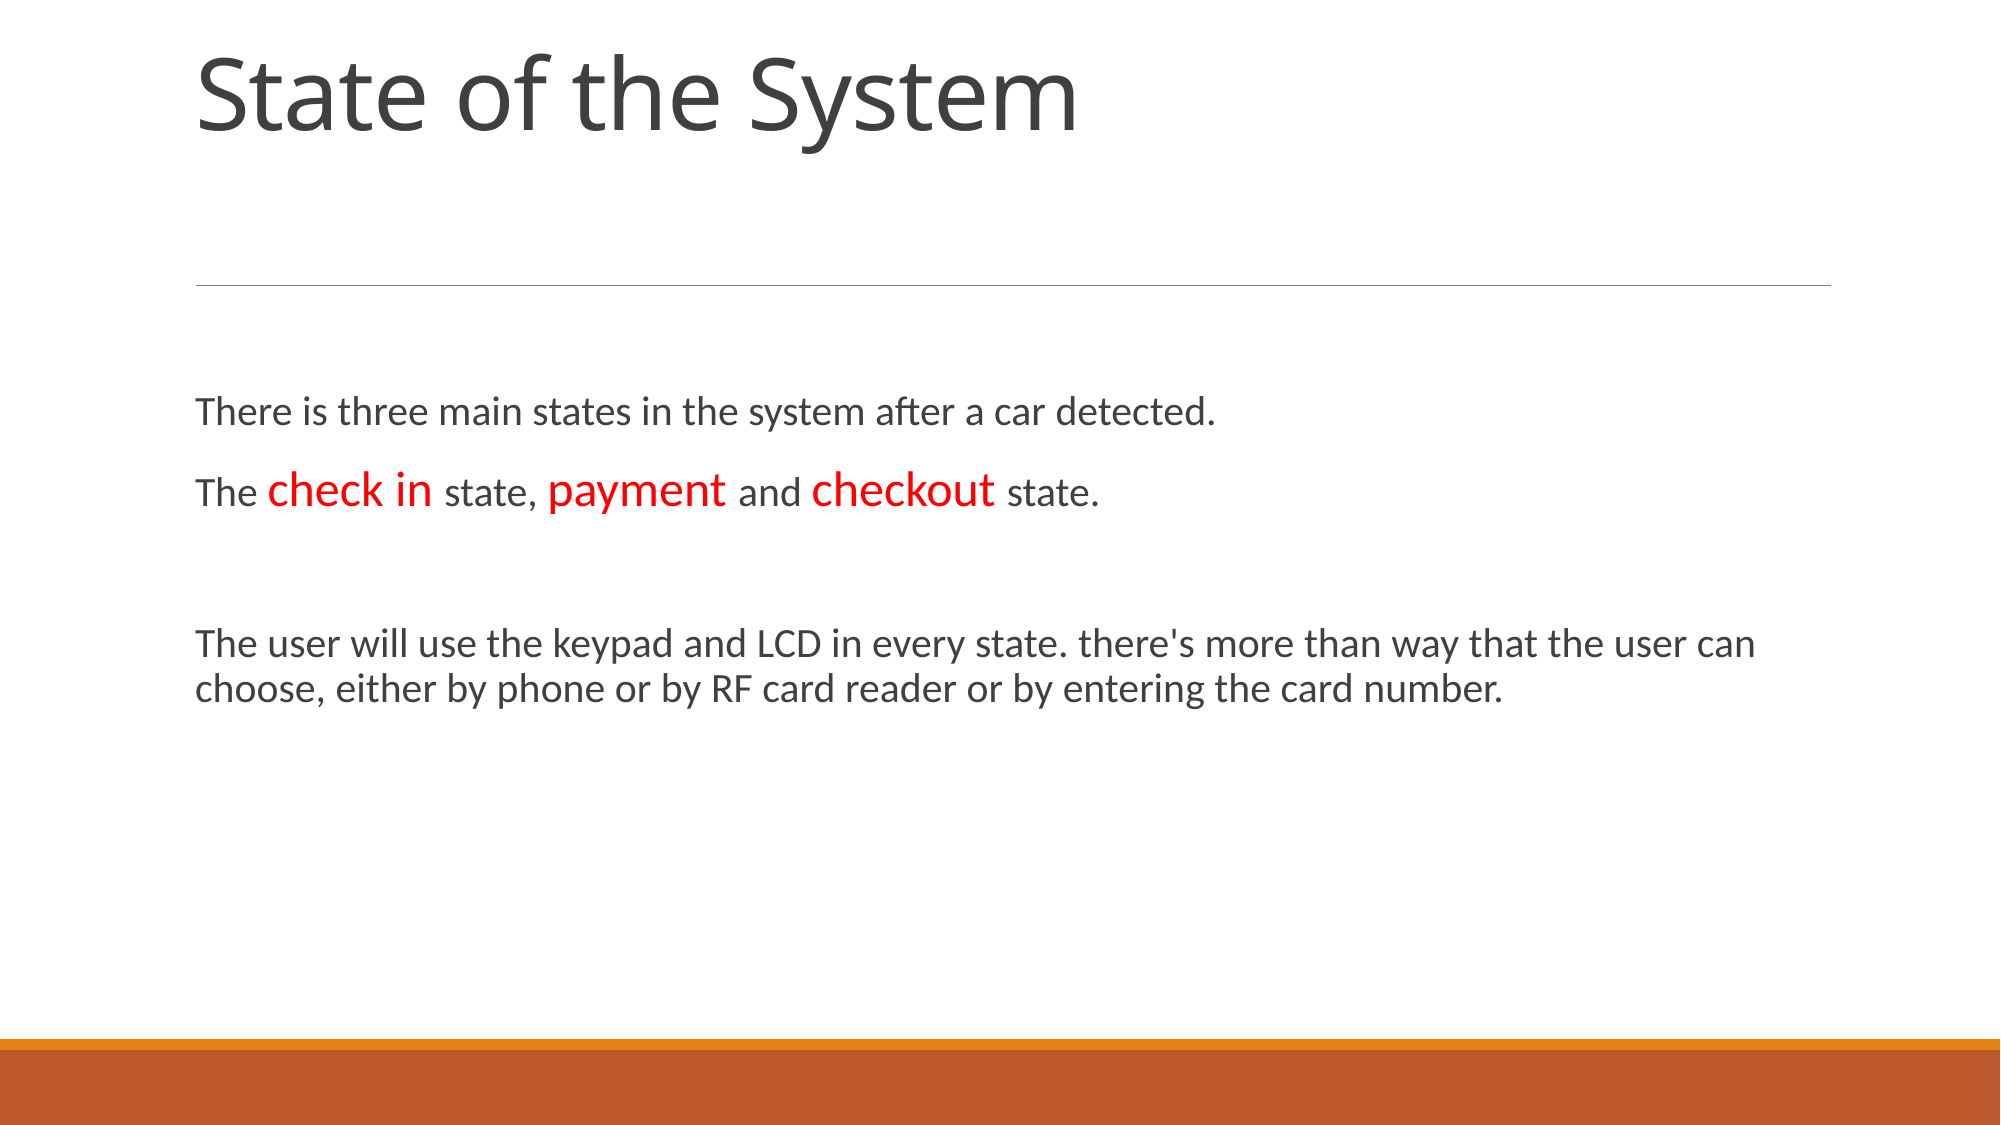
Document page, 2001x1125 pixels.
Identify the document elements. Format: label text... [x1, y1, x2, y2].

list There is three main states in the system after a car detected. The check in state, payment and checkout state. The user will use the keypad and LCD in every state. there's more than way that the user can choose, either by phone or by RF card reader or by entering the card number. [180, 302, 1830, 963]
title State of the System [180, 40, 1830, 279]
